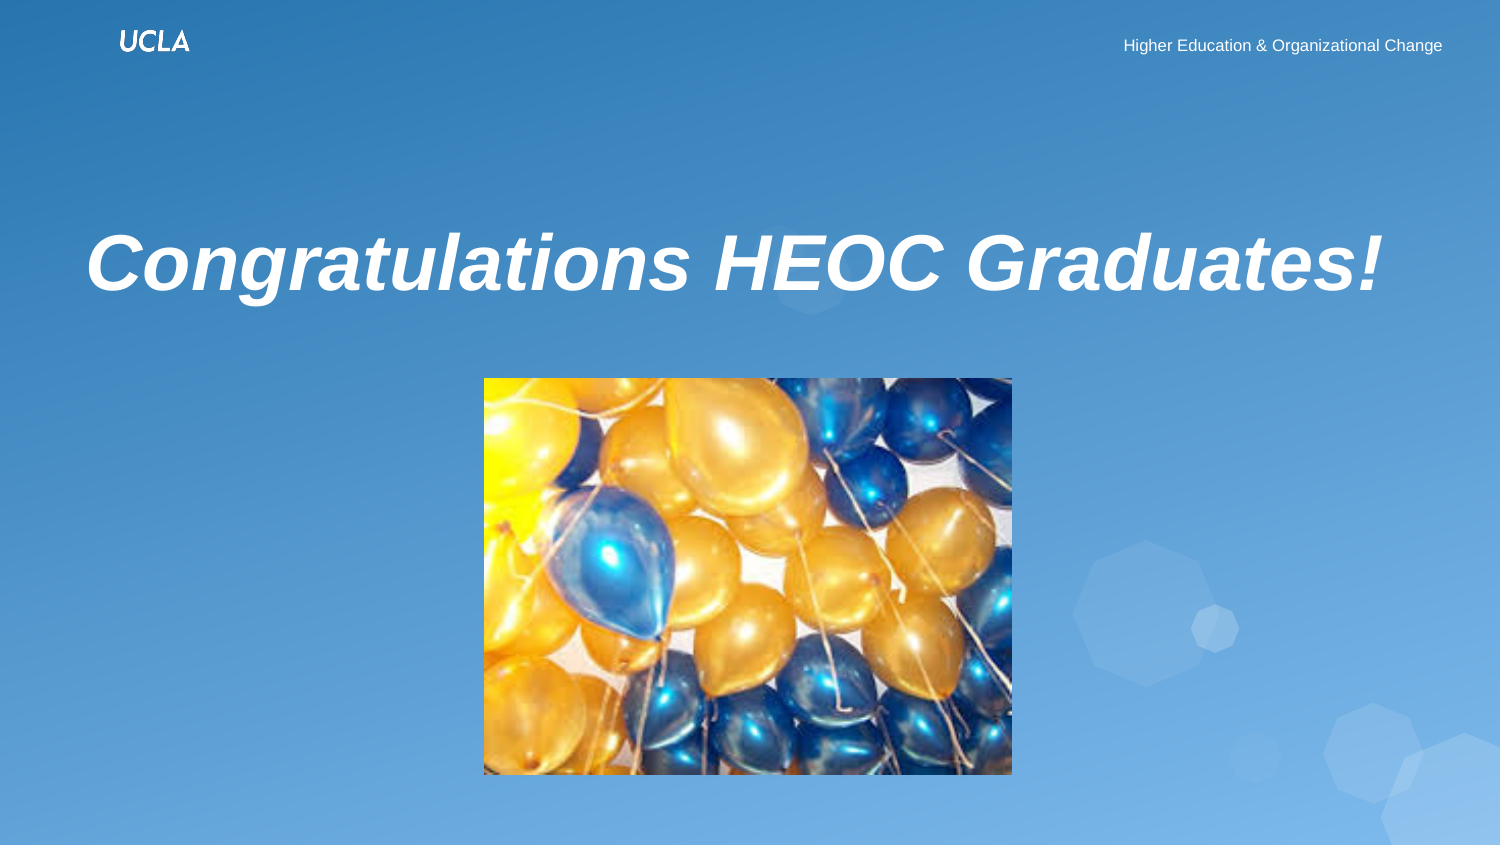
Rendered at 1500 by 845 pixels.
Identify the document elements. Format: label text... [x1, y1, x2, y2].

picture [484, 378, 1012, 776]
title Congratulations HEOC Graduates! [72, 222, 1398, 352]
picture [120, 29, 190, 52]
